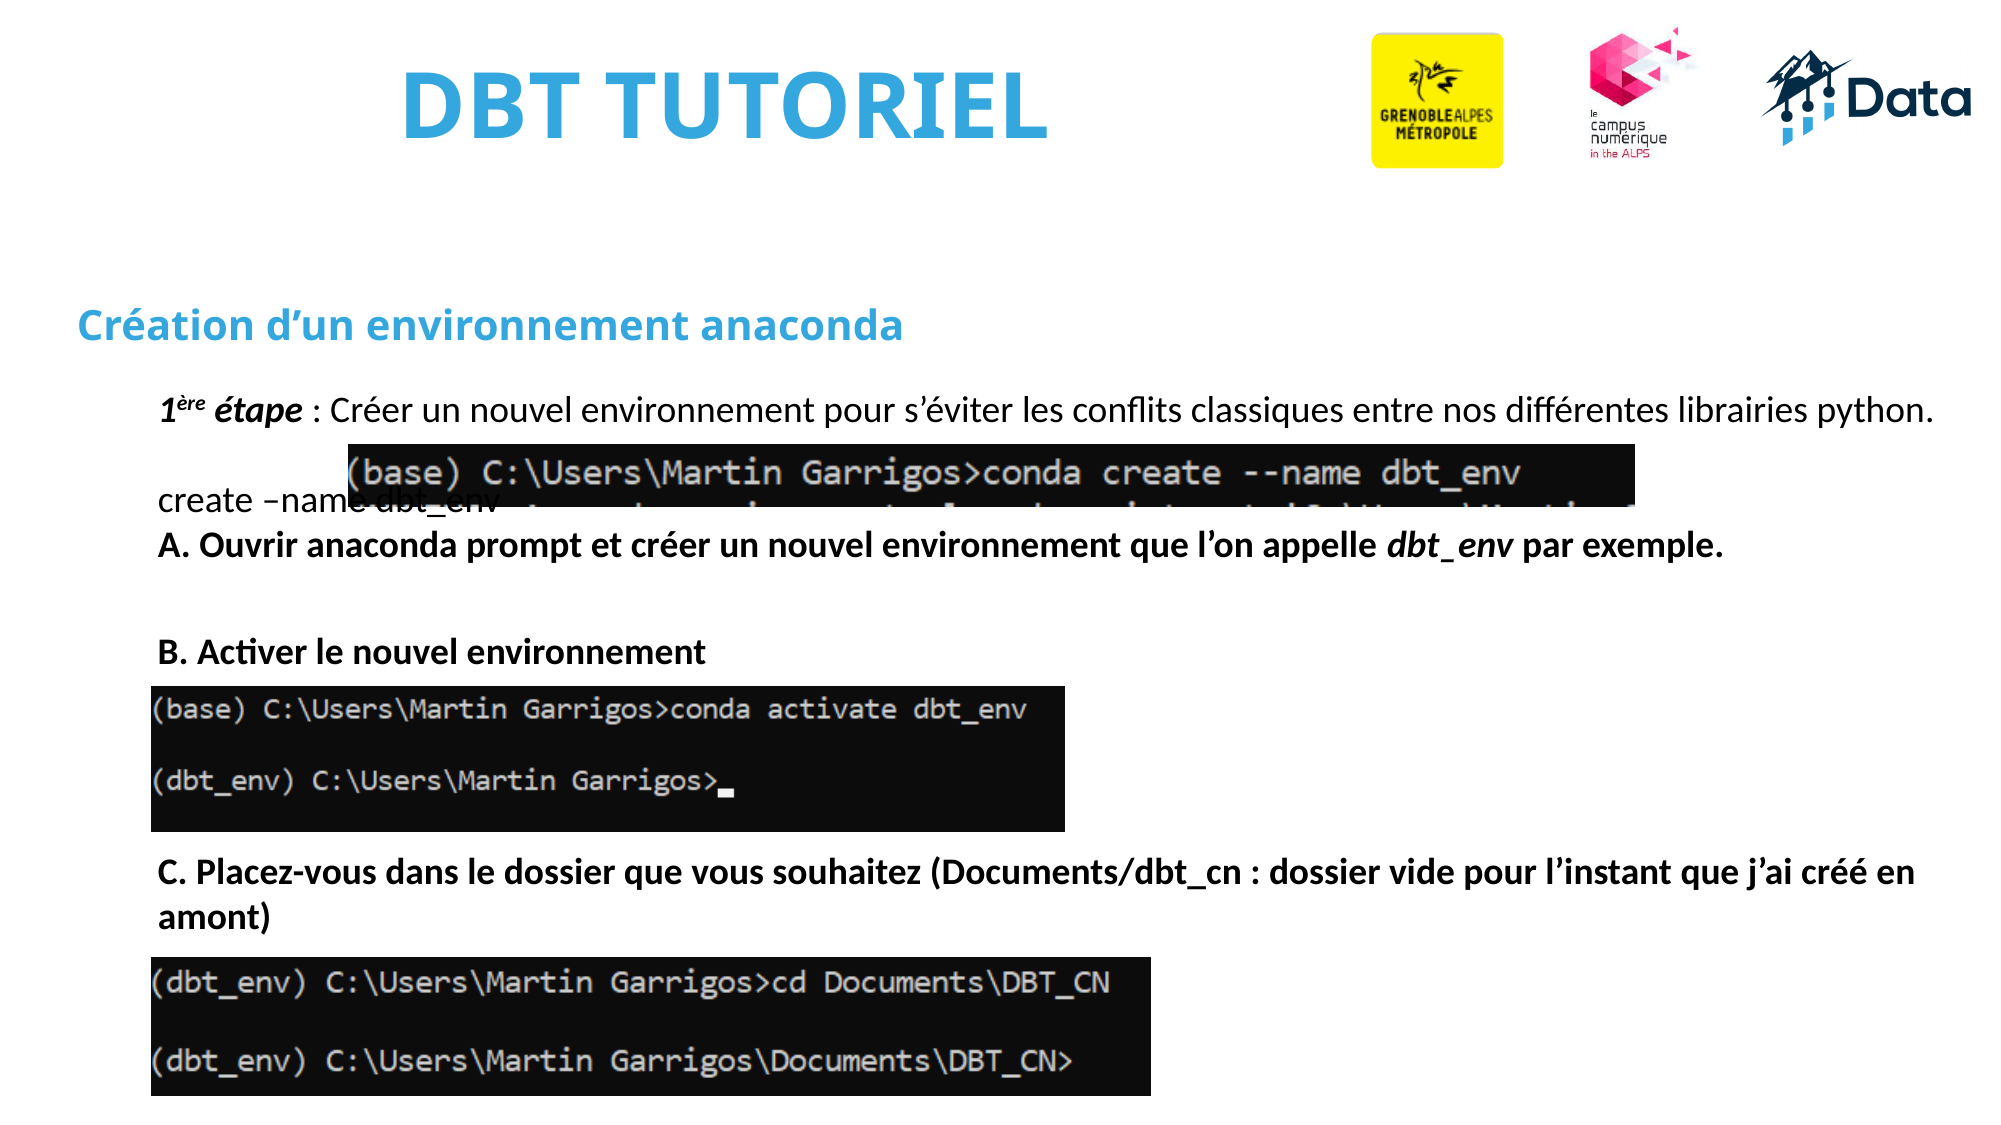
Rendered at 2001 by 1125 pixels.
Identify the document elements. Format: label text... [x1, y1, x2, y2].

picture [151, 686, 1065, 832]
picture [1543, 13, 1701, 170]
picture [1759, 46, 1980, 149]
text_box Création d’un environnement anaconda [61, 254, 1000, 400]
text_box DBT TUTORIEL [383, 0, 1188, 218]
text_box 1ère étape : Créer un nouvel environnement pour s’éviter les conflits classiques entre nos différentes librairies python. create –name dbt_env A. Ouvrir anaconda prompt et créer un nouvel environnement que l’on appelle dbt_env par exemple. [142, 377, 1964, 618]
text_box B. Activer le nouvel environnement [142, 618, 807, 725]
text_box C. Placez-vous dans le dossier que vous souhaitez (Documents/dbt_cn : dossier vide pour l’instant que j’ai créé en amont) [142, 794, 1964, 990]
picture [151, 957, 1151, 1096]
picture [348, 444, 1635, 507]
picture [1371, 31, 1505, 170]
